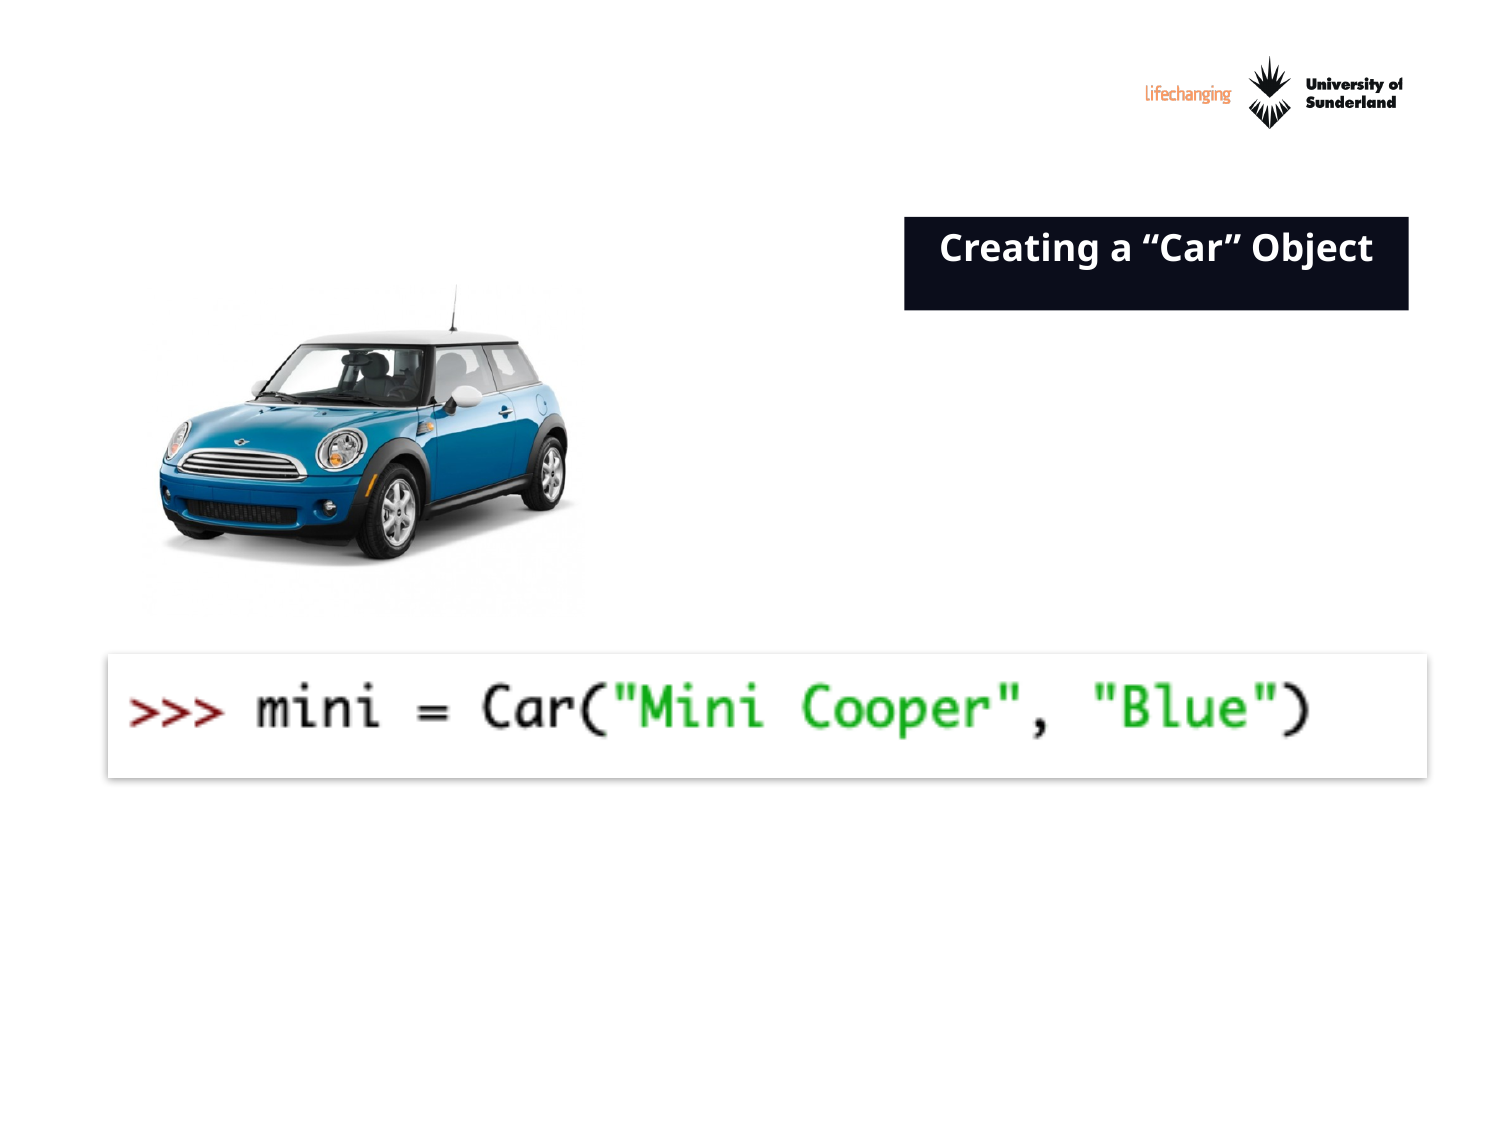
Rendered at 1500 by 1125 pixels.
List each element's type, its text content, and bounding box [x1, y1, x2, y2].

text_box Creating a “Car” Object [904, 216, 1409, 311]
picture [43, 262, 714, 640]
picture [122, 668, 1413, 764]
